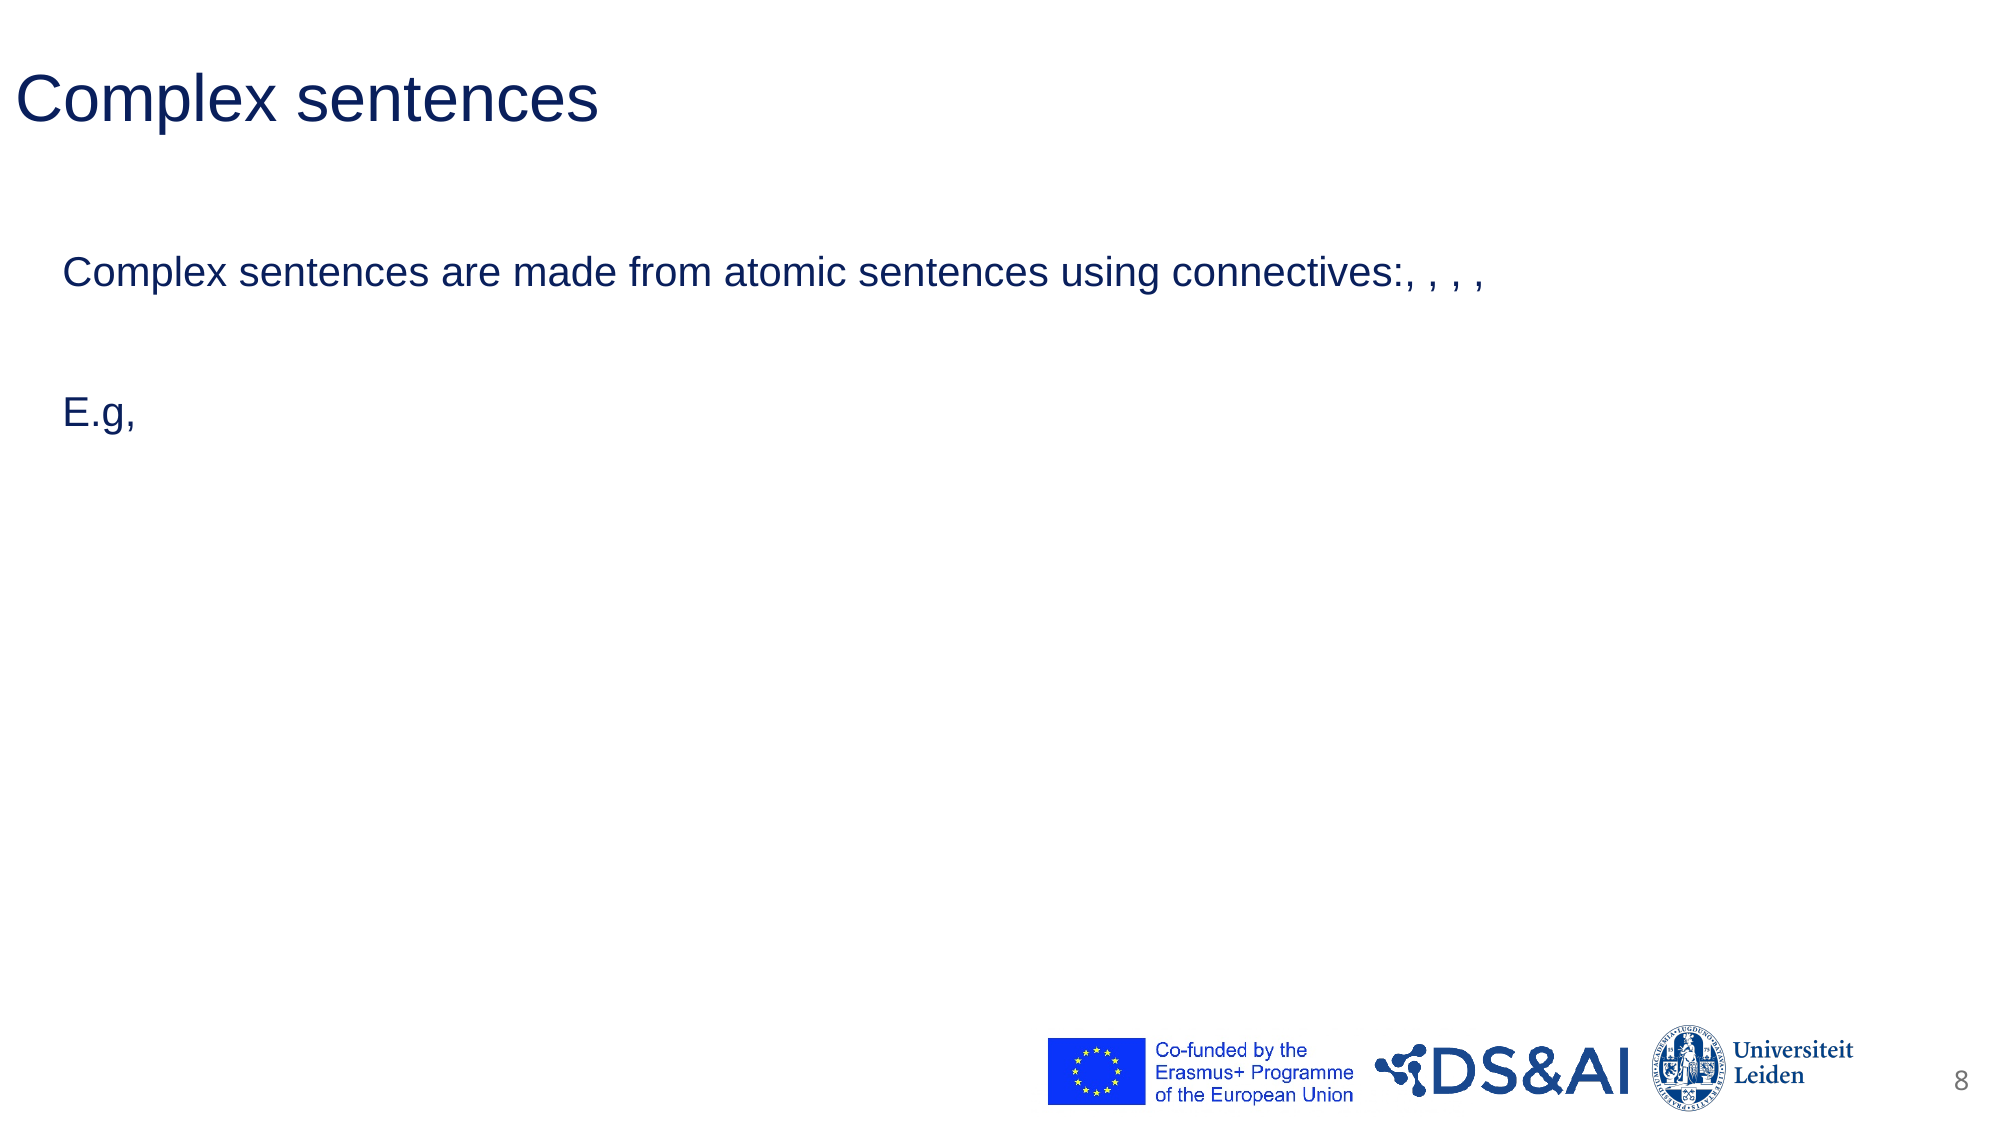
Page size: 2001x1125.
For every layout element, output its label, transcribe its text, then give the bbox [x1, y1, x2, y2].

slide_number 8 [1936, 1049, 1985, 1115]
picture [1031, 980, 1857, 1125]
title Complex sentences [0, 10, 2000, 180]
